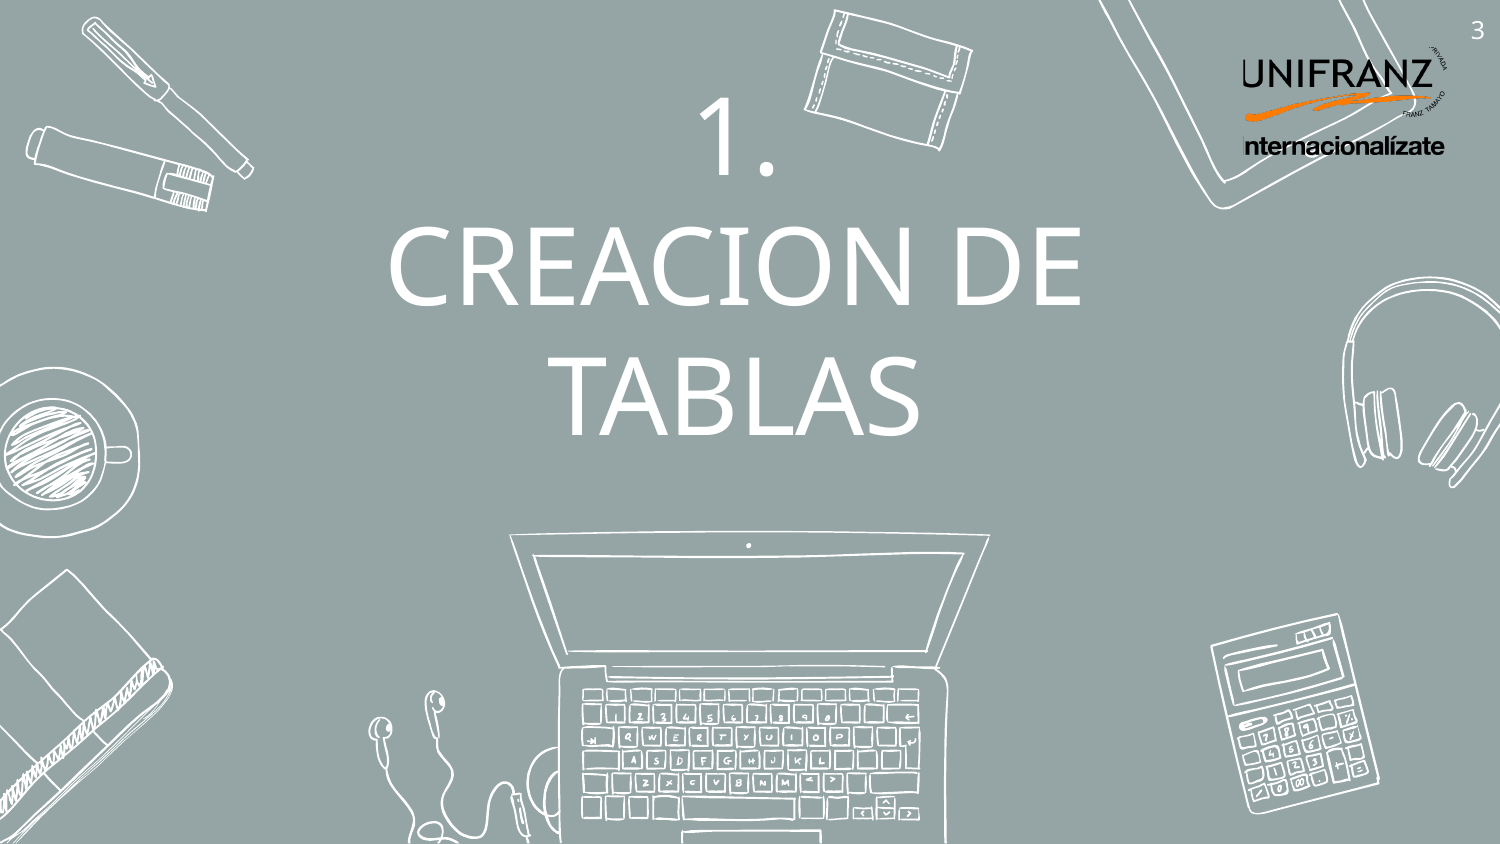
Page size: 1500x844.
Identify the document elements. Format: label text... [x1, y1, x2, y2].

picture [1243, 47, 1469, 167]
title 1. CREACION DE TABLAS [241, 282, 1231, 473]
slide_number 3 [1435, 0, 1500, 53]
